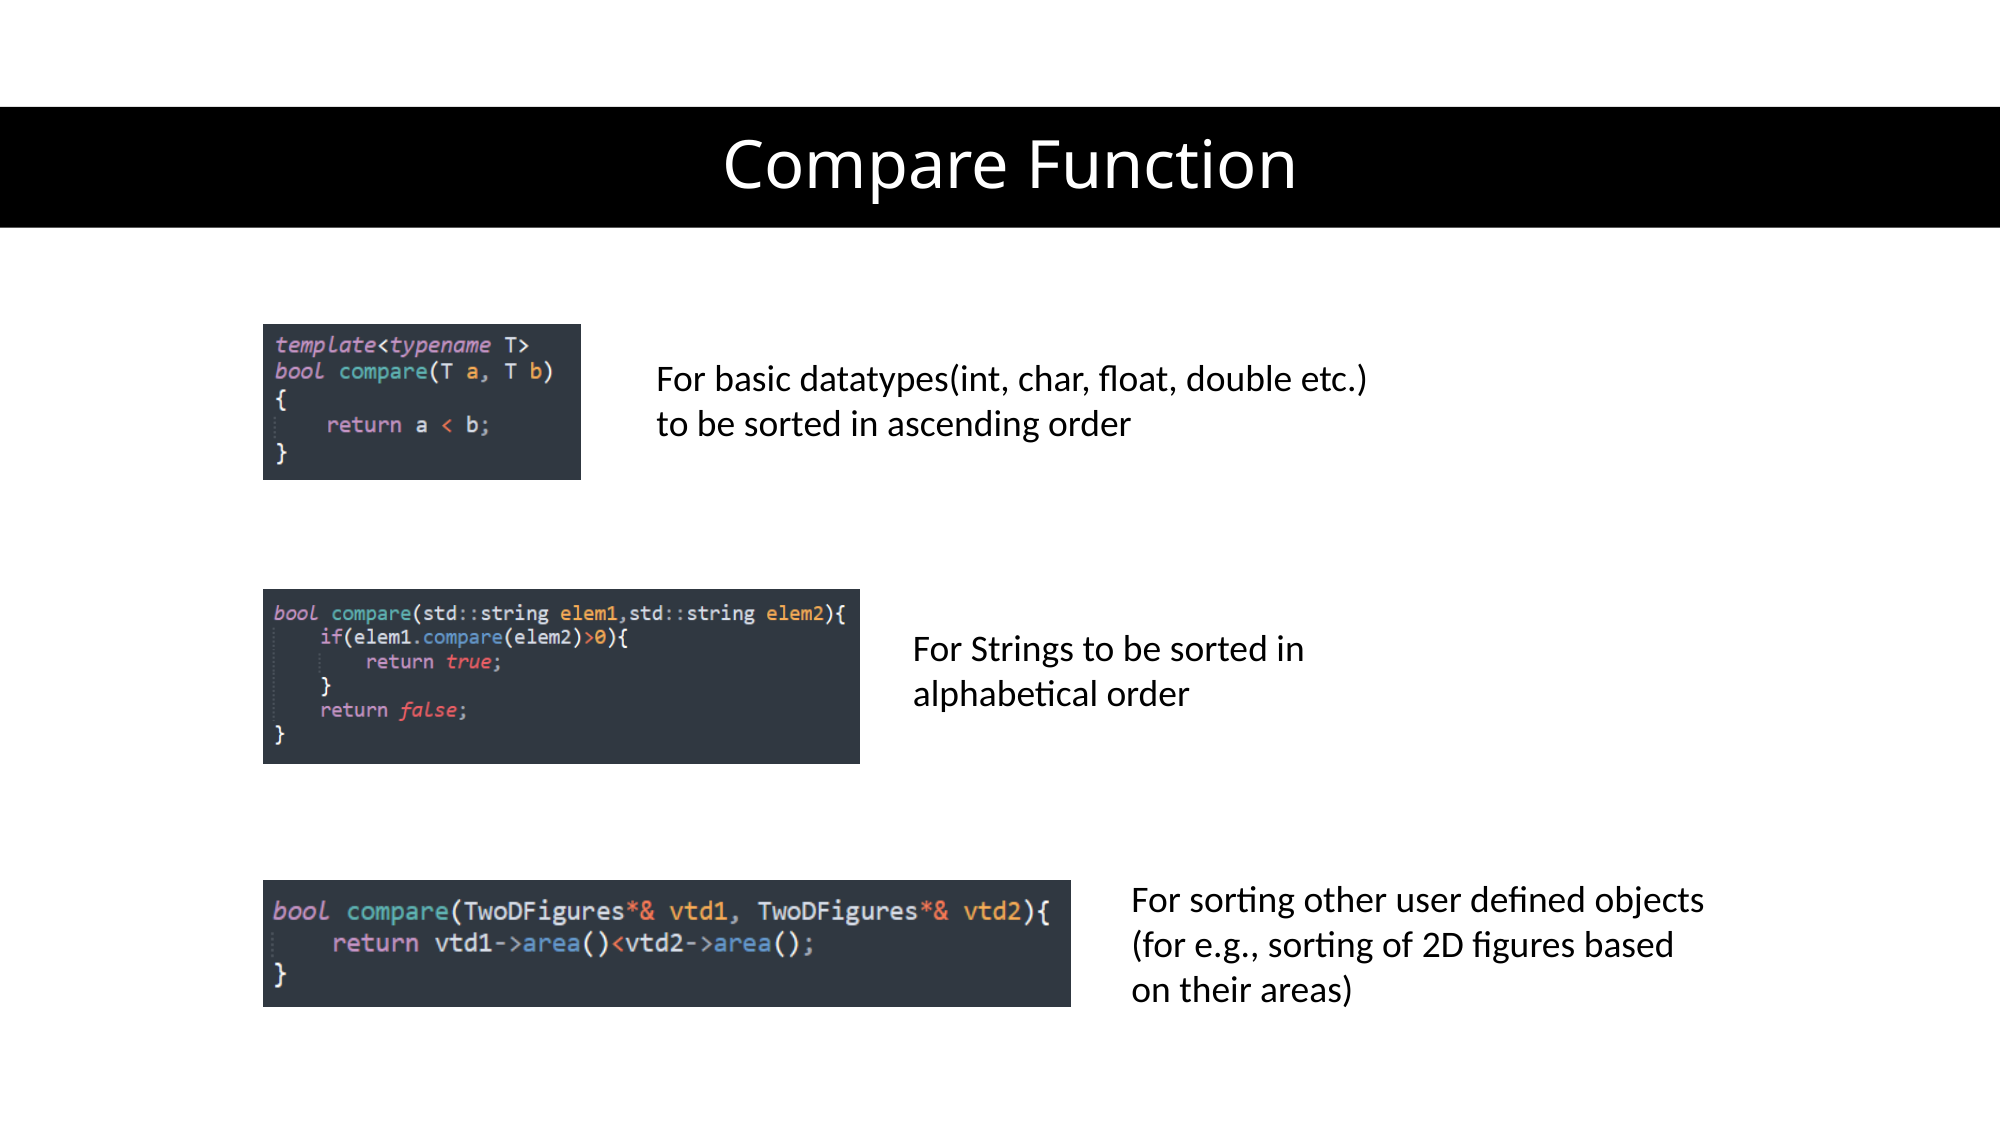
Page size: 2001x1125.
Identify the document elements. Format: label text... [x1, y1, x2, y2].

title Compare Function [91, 105, 1931, 228]
picture [262, 324, 581, 480]
picture [262, 589, 860, 764]
text_box For basic datatypes(int, char, float, double etc.) to be sorted in ascending order [641, 346, 1397, 452]
picture [262, 880, 1071, 1007]
text_box For sorting other user defined objects (for e.g., sorting of 2D figures based on their areas) [1116, 867, 1731, 1018]
text_box For Strings to be sorted in alphabetical order [898, 616, 1379, 722]
text_box [0, 106, 2000, 229]
